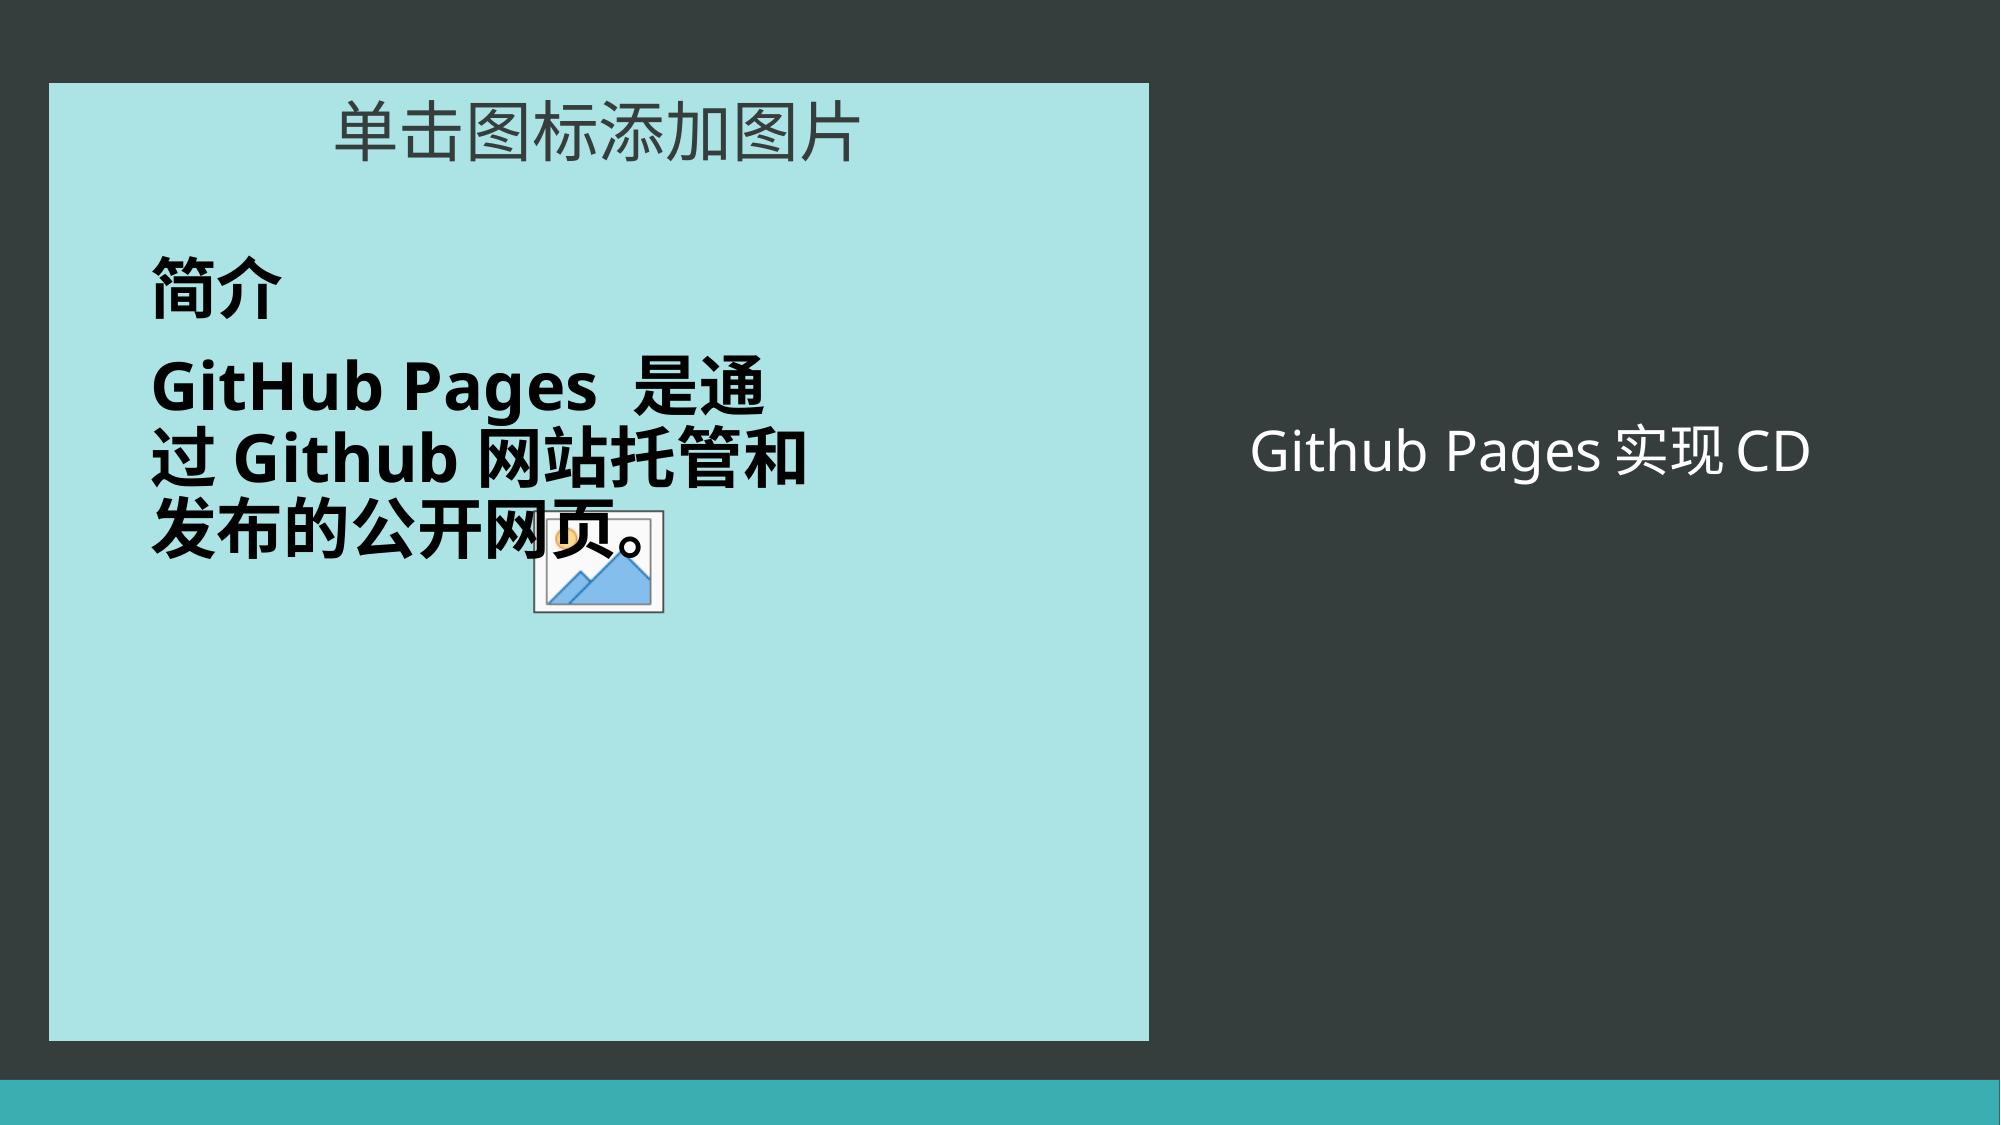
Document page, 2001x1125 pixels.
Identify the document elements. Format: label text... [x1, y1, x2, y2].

picture [49, 82, 1149, 1041]
title Github Pages实现CD [1234, 382, 1925, 491]
